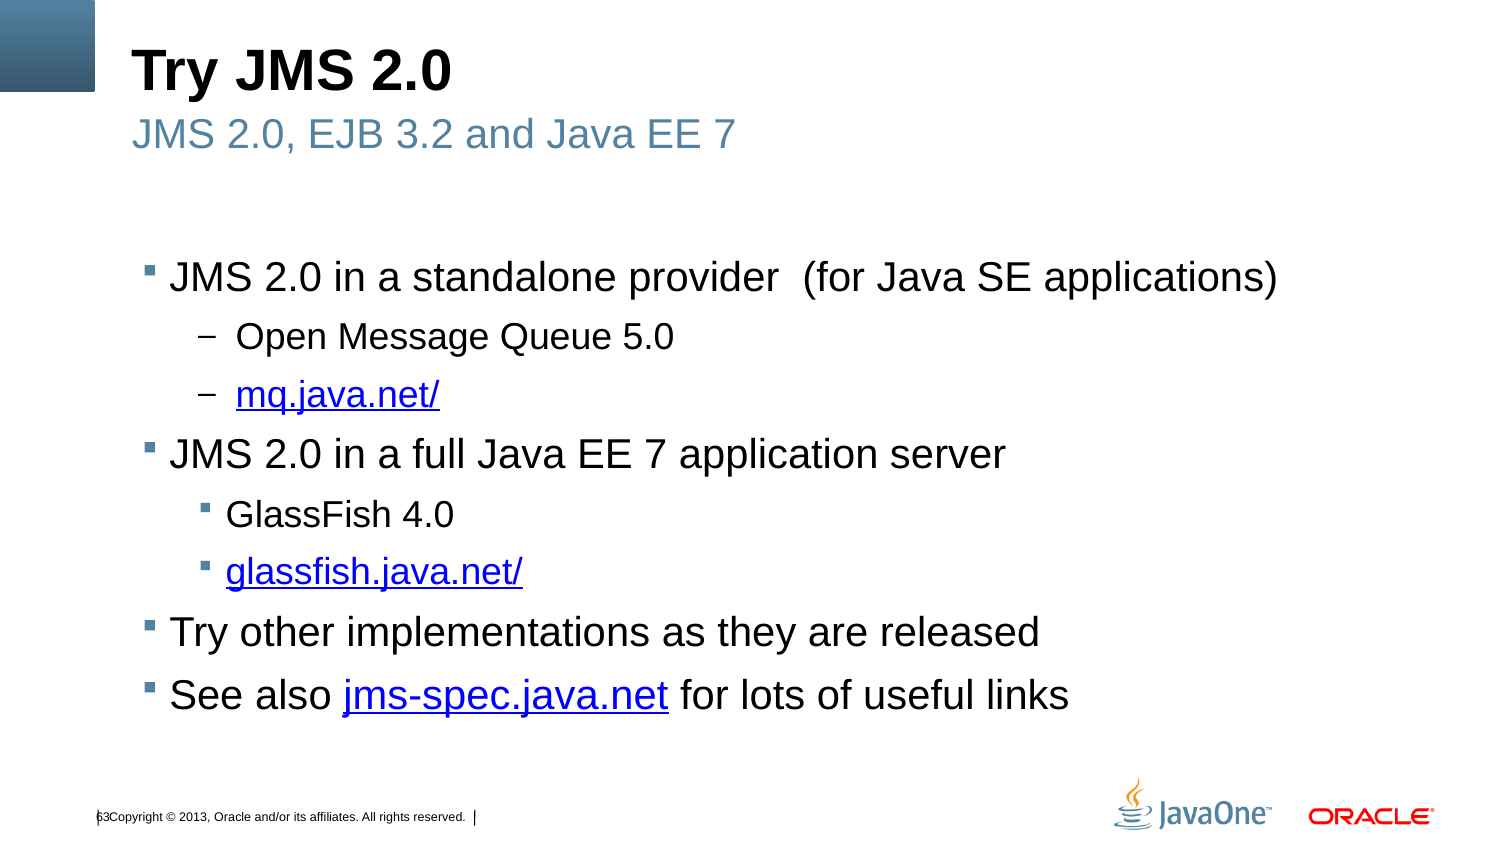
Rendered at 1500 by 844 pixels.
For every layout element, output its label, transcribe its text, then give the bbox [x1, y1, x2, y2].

picture [1097, 761, 1288, 844]
picture [1293, 792, 1445, 840]
list JMS 2.0 in a standalone provider (for Java SE applications) Open Message Queue 5.0 mq.java.net/ JMS 2.0 in a full Java EE 7 application server GlassFish 4.0 glassfish.java.net/ Try other implementations as they are released See also jms-spec.java.net for lots of useful links [131, 249, 1482, 753]
title Try JMS 2.0 [131, 40, 1482, 106]
list JMS 2.0, EJB 3.2 and Java EE 7 [131, 106, 1482, 157]
